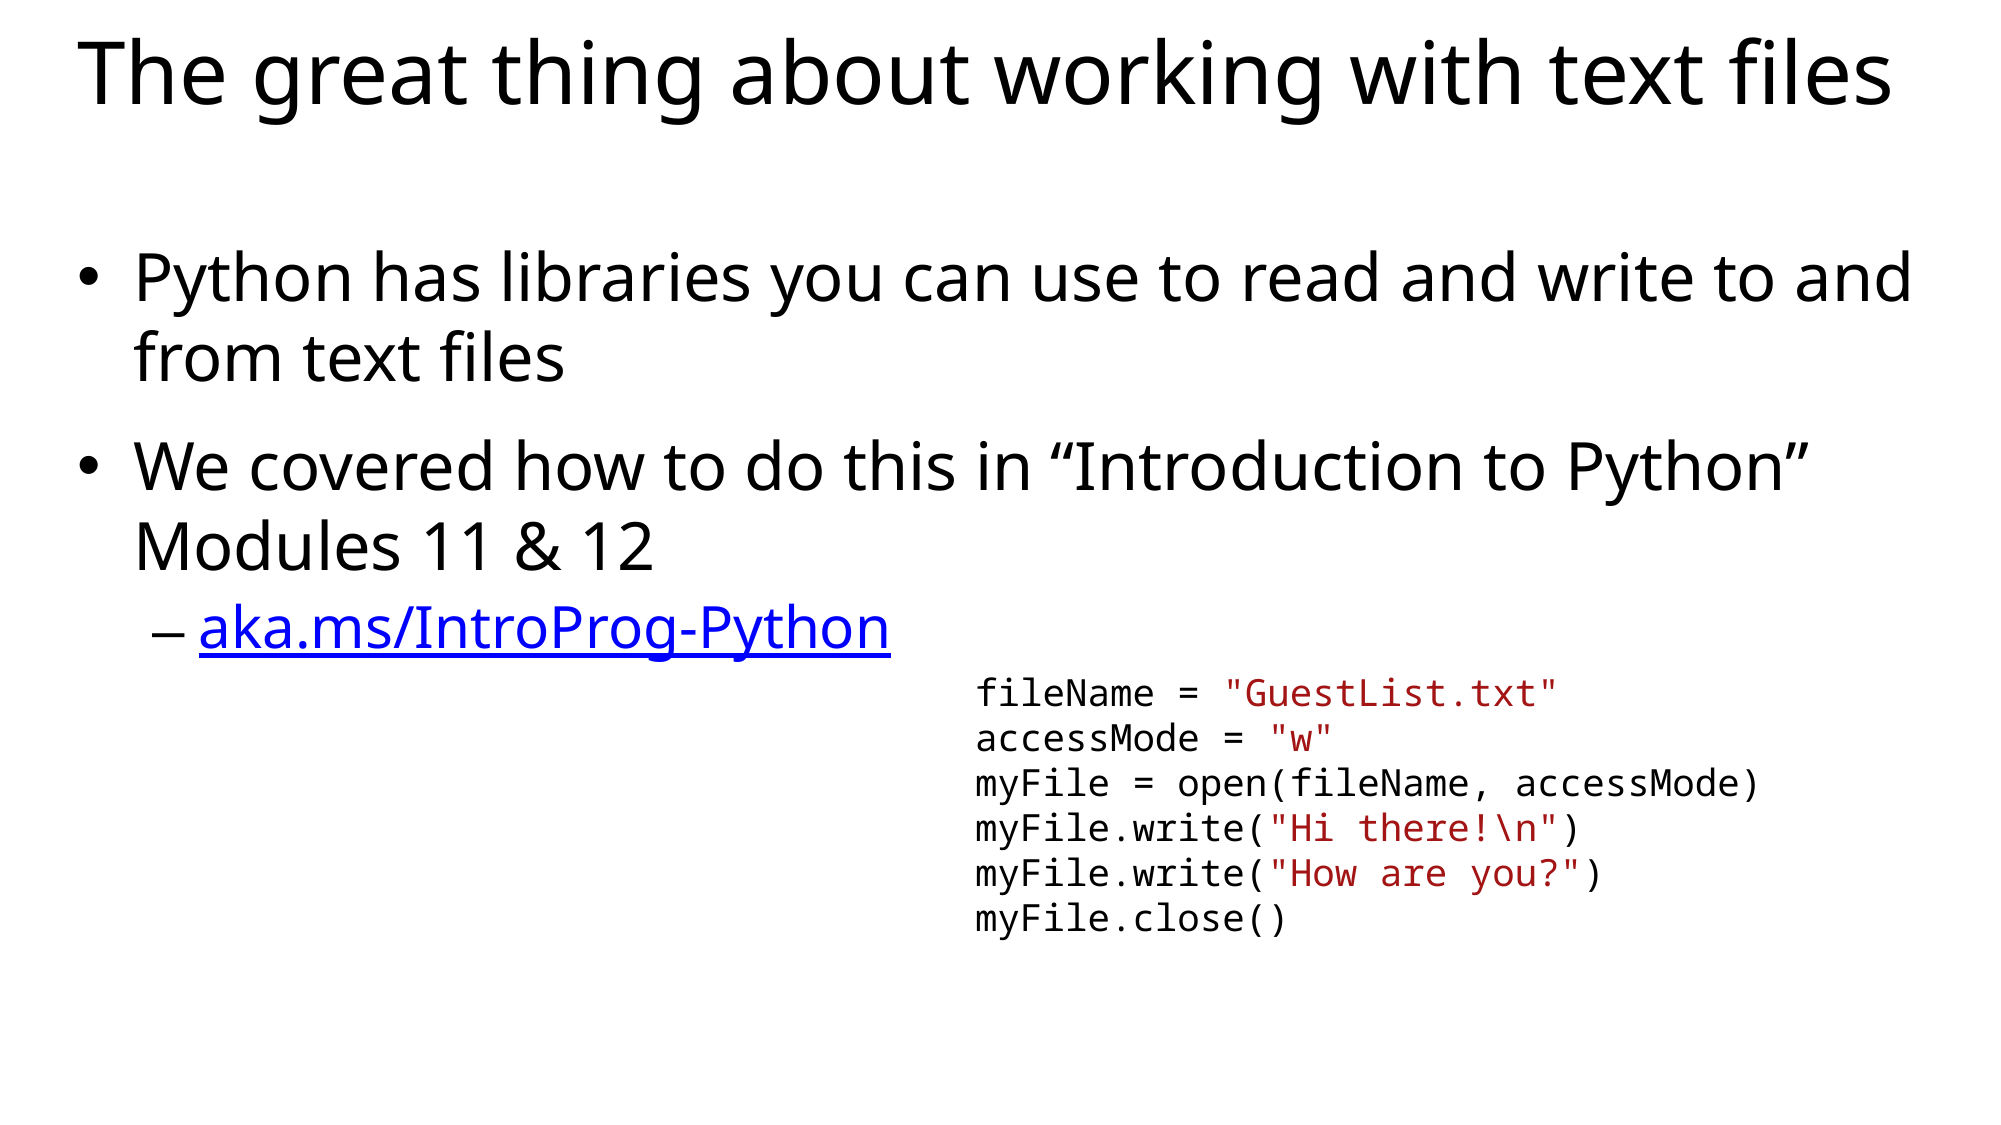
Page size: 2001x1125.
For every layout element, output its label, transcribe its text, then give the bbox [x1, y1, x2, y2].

text_box fileName = "GuestList.txt" accessMode = "w" myFile = open(fileName, accessMode) myFile.write("Hi there!\n") myFile.write("How are you?") myFile.close() [829, 661, 1800, 992]
title The great thing about working with text files [62, 29, 1953, 205]
list Python has libraries you can use to read and write to and from text files We covered how to do this in “Introduction to Python” Modules 11 & 12 aka.ms/IntroProg-Python [62, 227, 1953, 1096]
